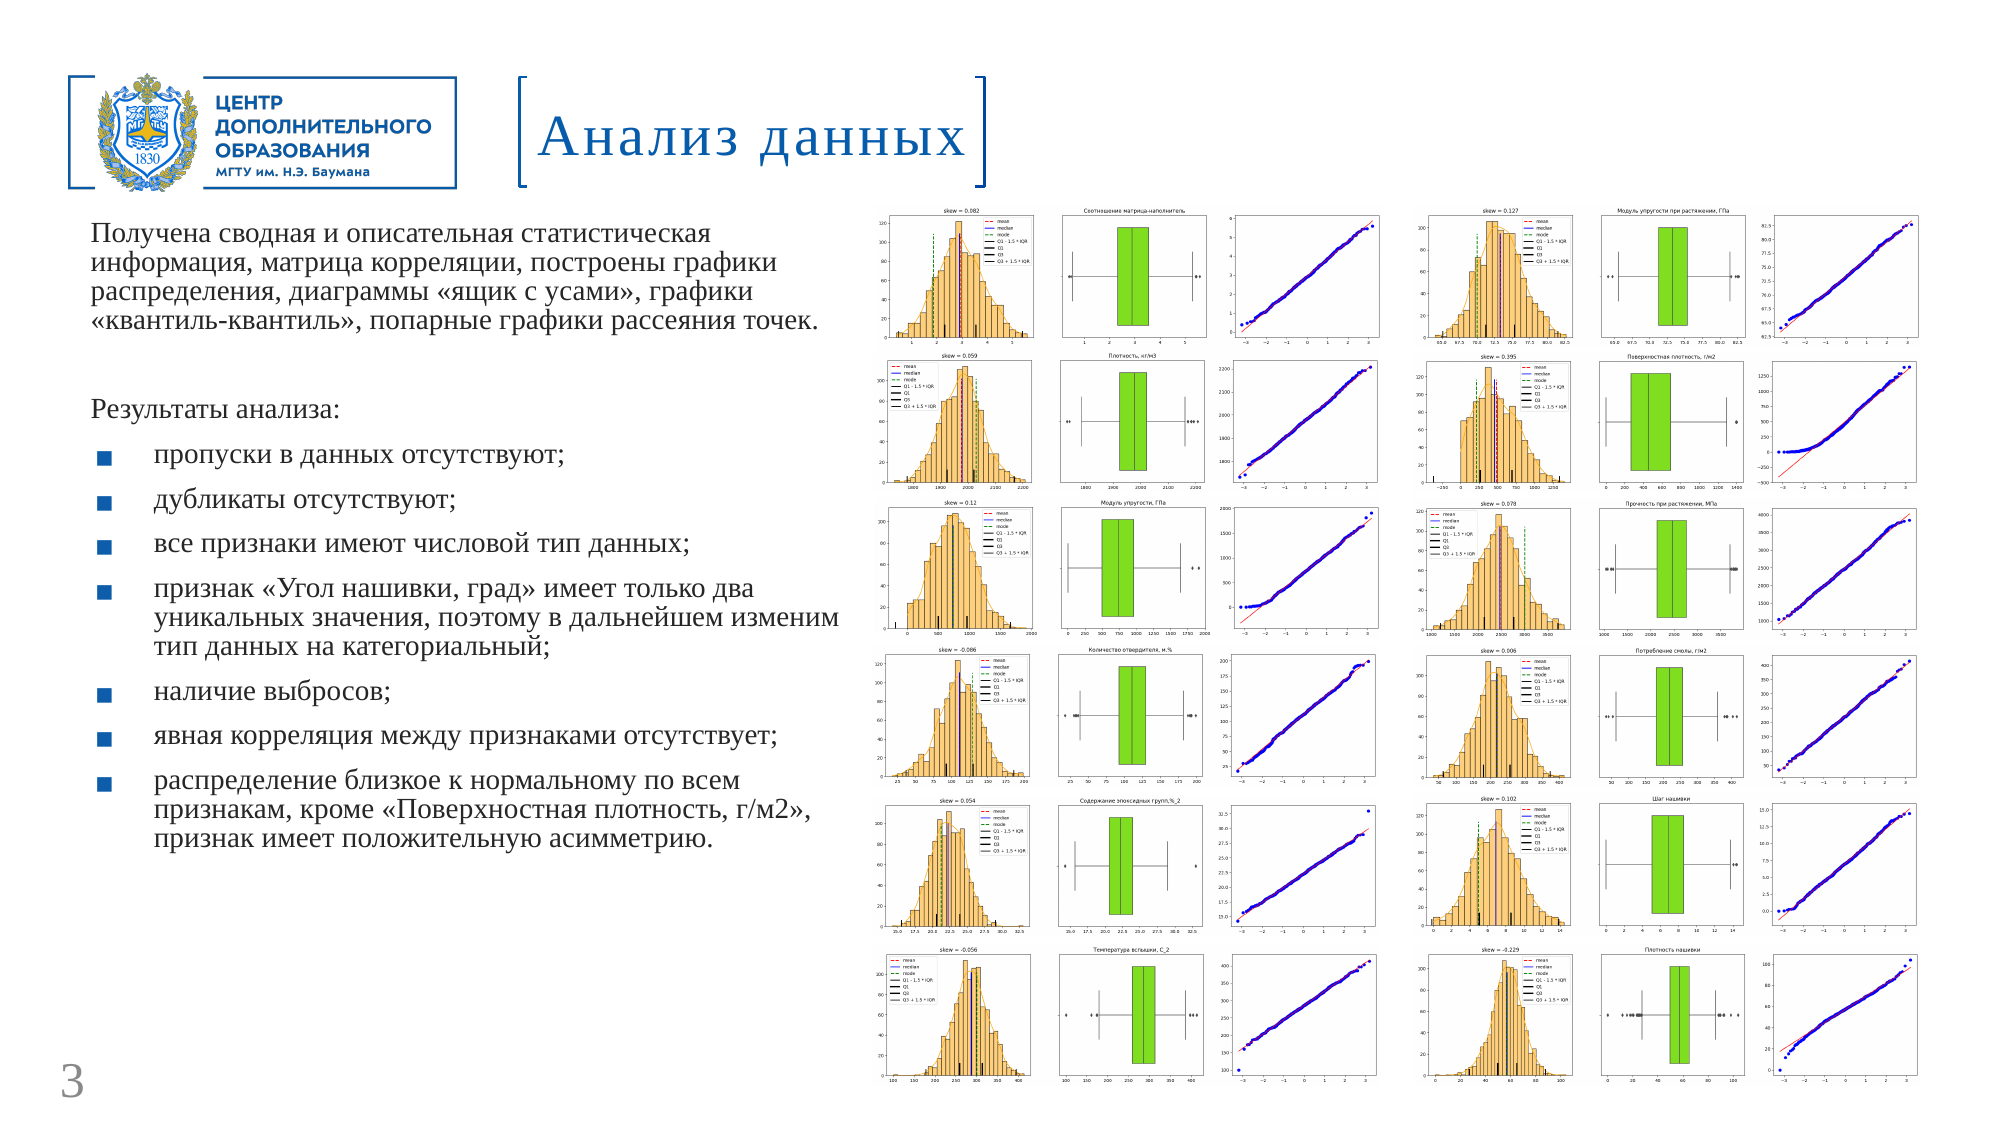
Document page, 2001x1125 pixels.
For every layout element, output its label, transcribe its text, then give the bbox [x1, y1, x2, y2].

picture [873, 350, 1381, 493]
picture [1412, 793, 1919, 936]
picture [875, 205, 1382, 348]
picture [1413, 943, 1921, 1087]
picture [1414, 205, 1921, 348]
picture [873, 496, 1381, 640]
list Получена сводная и описательная статистическая информация, матрица корреляции, построены графики распределения, диаграммы «ящик с усами», графики «квантиль-квантиль», попарные графики рассеяния точек. Результаты анализа: пропуски в данных отсутствуют; дубликаты отсутствуют; все признаки имеют числовой тип данных; признак «Угол нашивки, град» имеет только два уникальных значения, поэтому в дальнейшем изменим тип данных на категориальный; наличие выбросов; явная корреляция между признаками отсутствует; распределение близкое к нормальному по всем признакам, кроме «Поверхностная плотность, г/м2», признак имеет положительную асимметрию. [63, 212, 857, 1032]
picture [871, 644, 1378, 787]
picture [1412, 497, 1919, 641]
picture [68, 73, 457, 192]
picture [1412, 645, 1919, 788]
picture [1412, 351, 1919, 494]
picture [871, 794, 1378, 938]
slide_number 3 [44, 1055, 139, 1101]
picture [872, 943, 1379, 1087]
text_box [519, 76, 985, 187]
